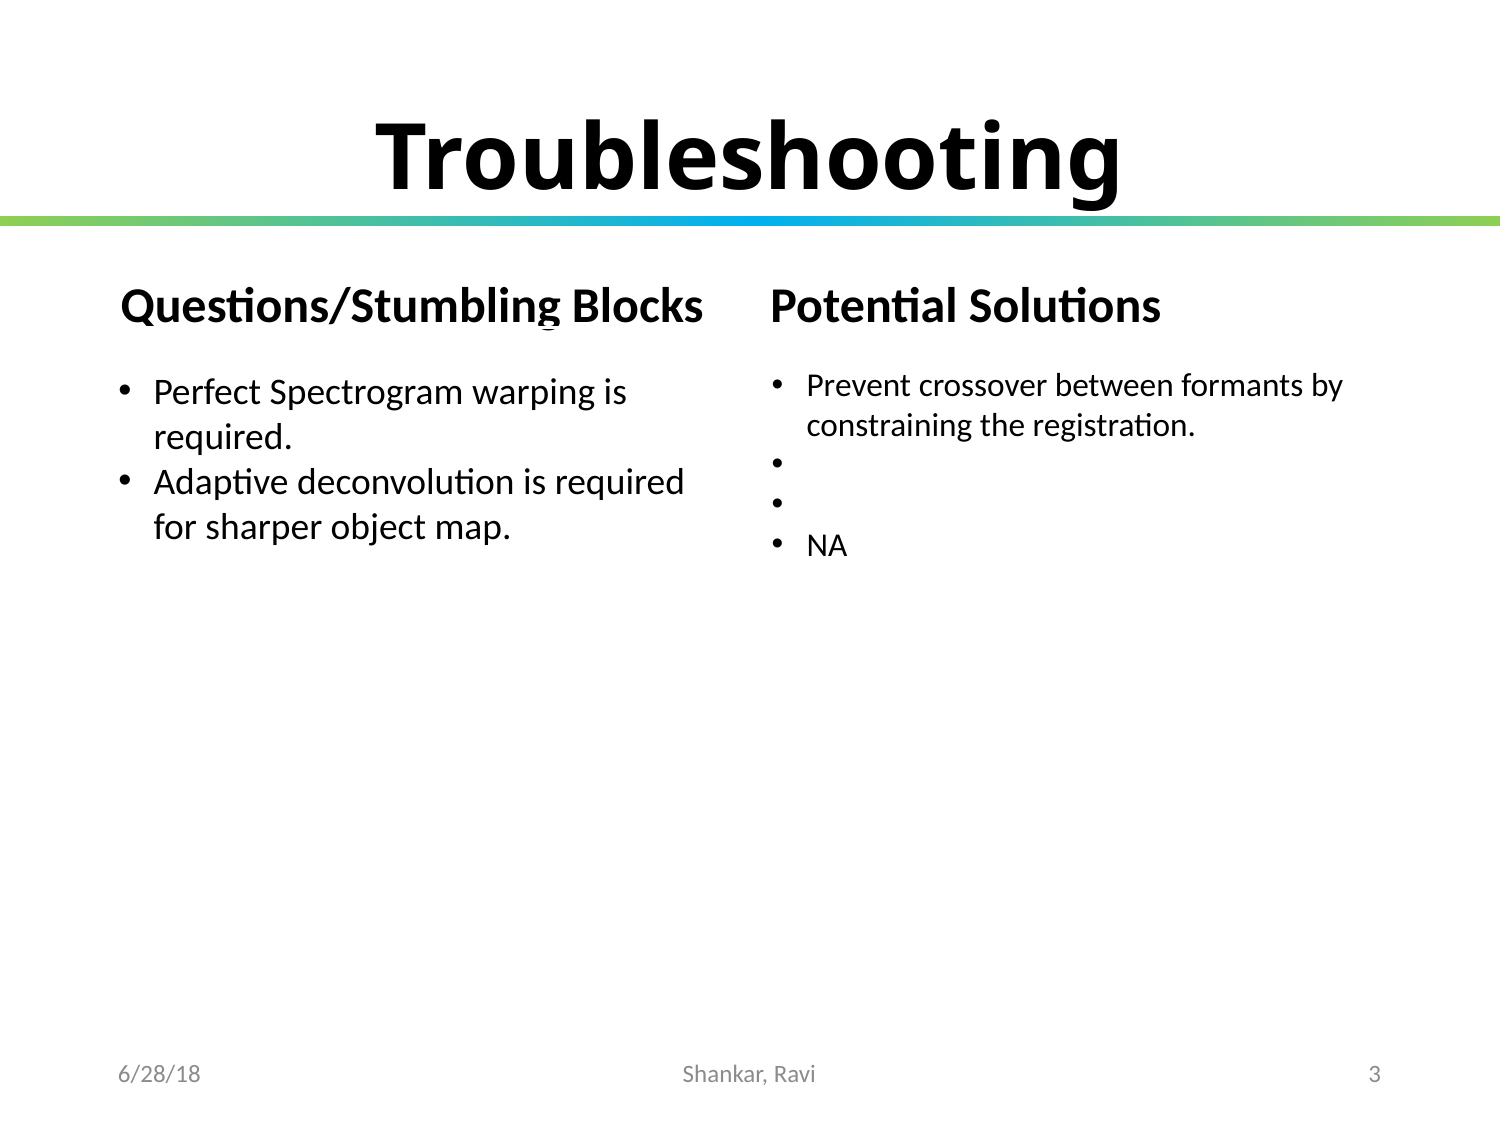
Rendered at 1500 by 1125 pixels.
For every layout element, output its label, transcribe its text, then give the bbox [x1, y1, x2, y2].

text_box Troubleshooting [103, 44, 1397, 262]
text_box 1 [1059, 1042, 1396, 1102]
text_box Prevent crossover between formants by constraining the registration. NA [756, 356, 1394, 1016]
text_box Perfect Spectrogram warping is required. Adaptive deconvolution is required for sharper object map. [103, 359, 737, 1019]
text_box Questions/Stumbling Blocks [105, 265, 740, 340]
text_box Shankar, Ravi [496, 1042, 1003, 1102]
text_box 6/28/18 [103, 1042, 440, 1102]
text_box Potential Solutions [755, 265, 1393, 340]
